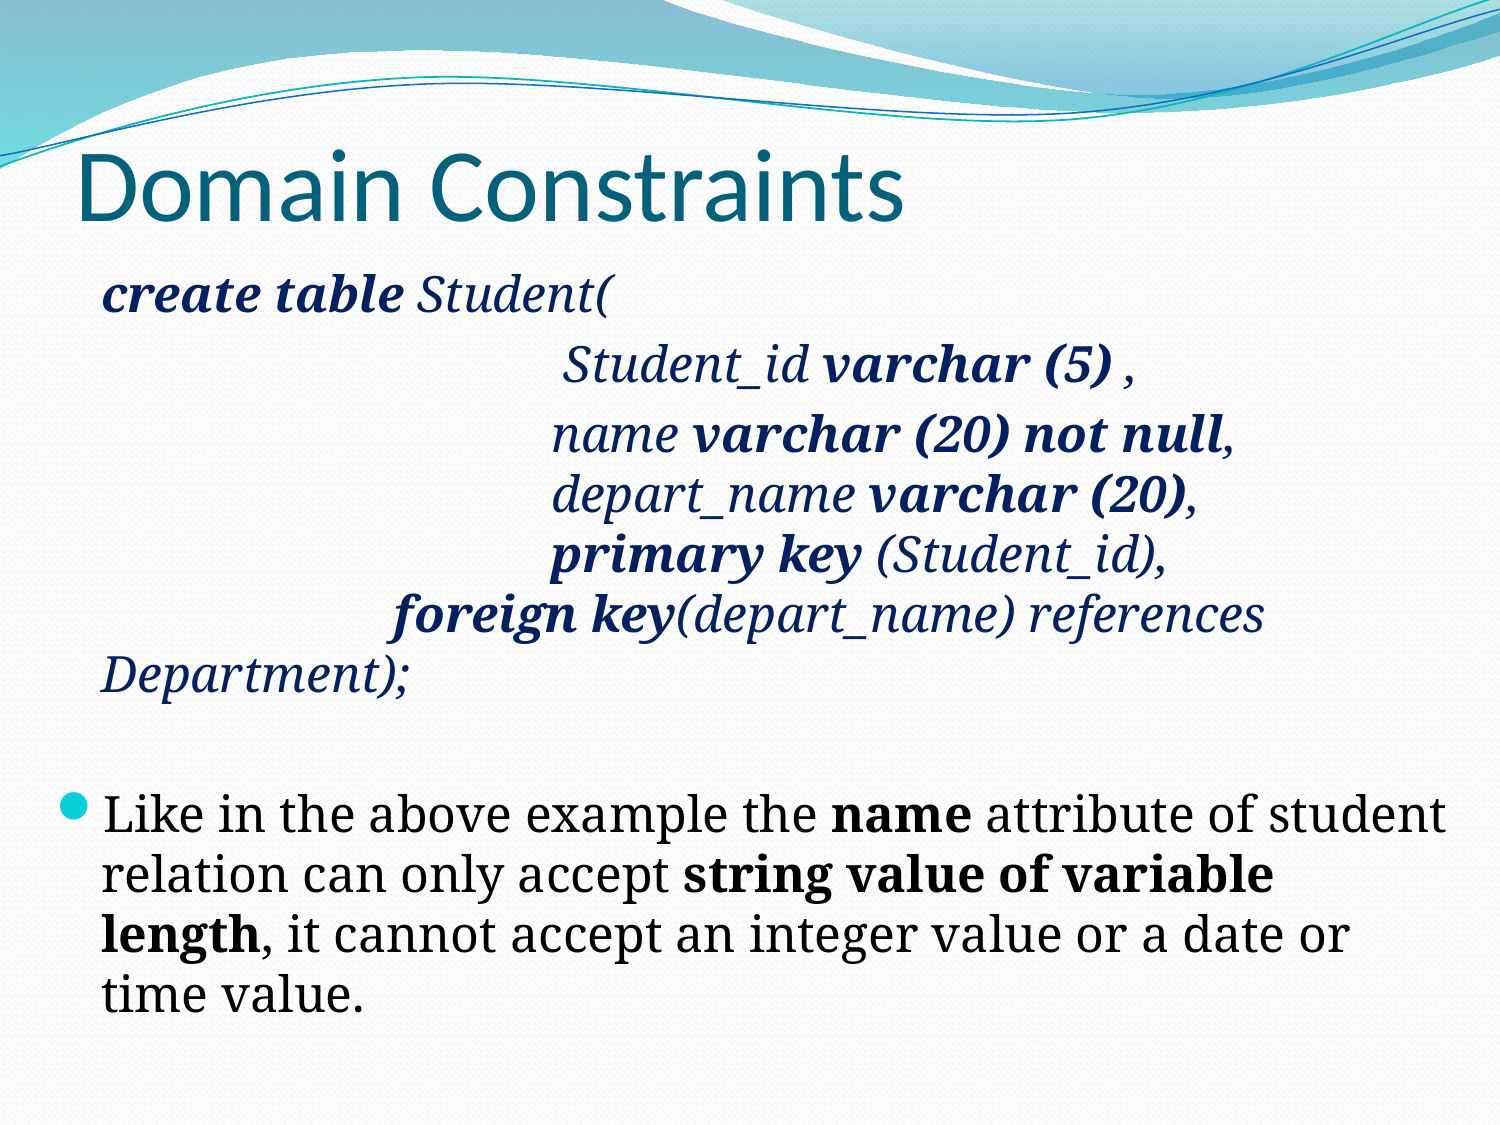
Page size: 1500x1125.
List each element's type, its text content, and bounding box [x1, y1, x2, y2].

list create table Student( Student_id varchar (5) , name varchar (20) not null, depart_name varchar (20), primary key (Student_id), foreign key(depart_name) references Department); Like in the above example the name attribute of student relation can only accept string value of variable length, it cannot accept an integer value or a date or time value. [41, 255, 1471, 1047]
title Domain Constraints [75, 54, 1425, 243]
